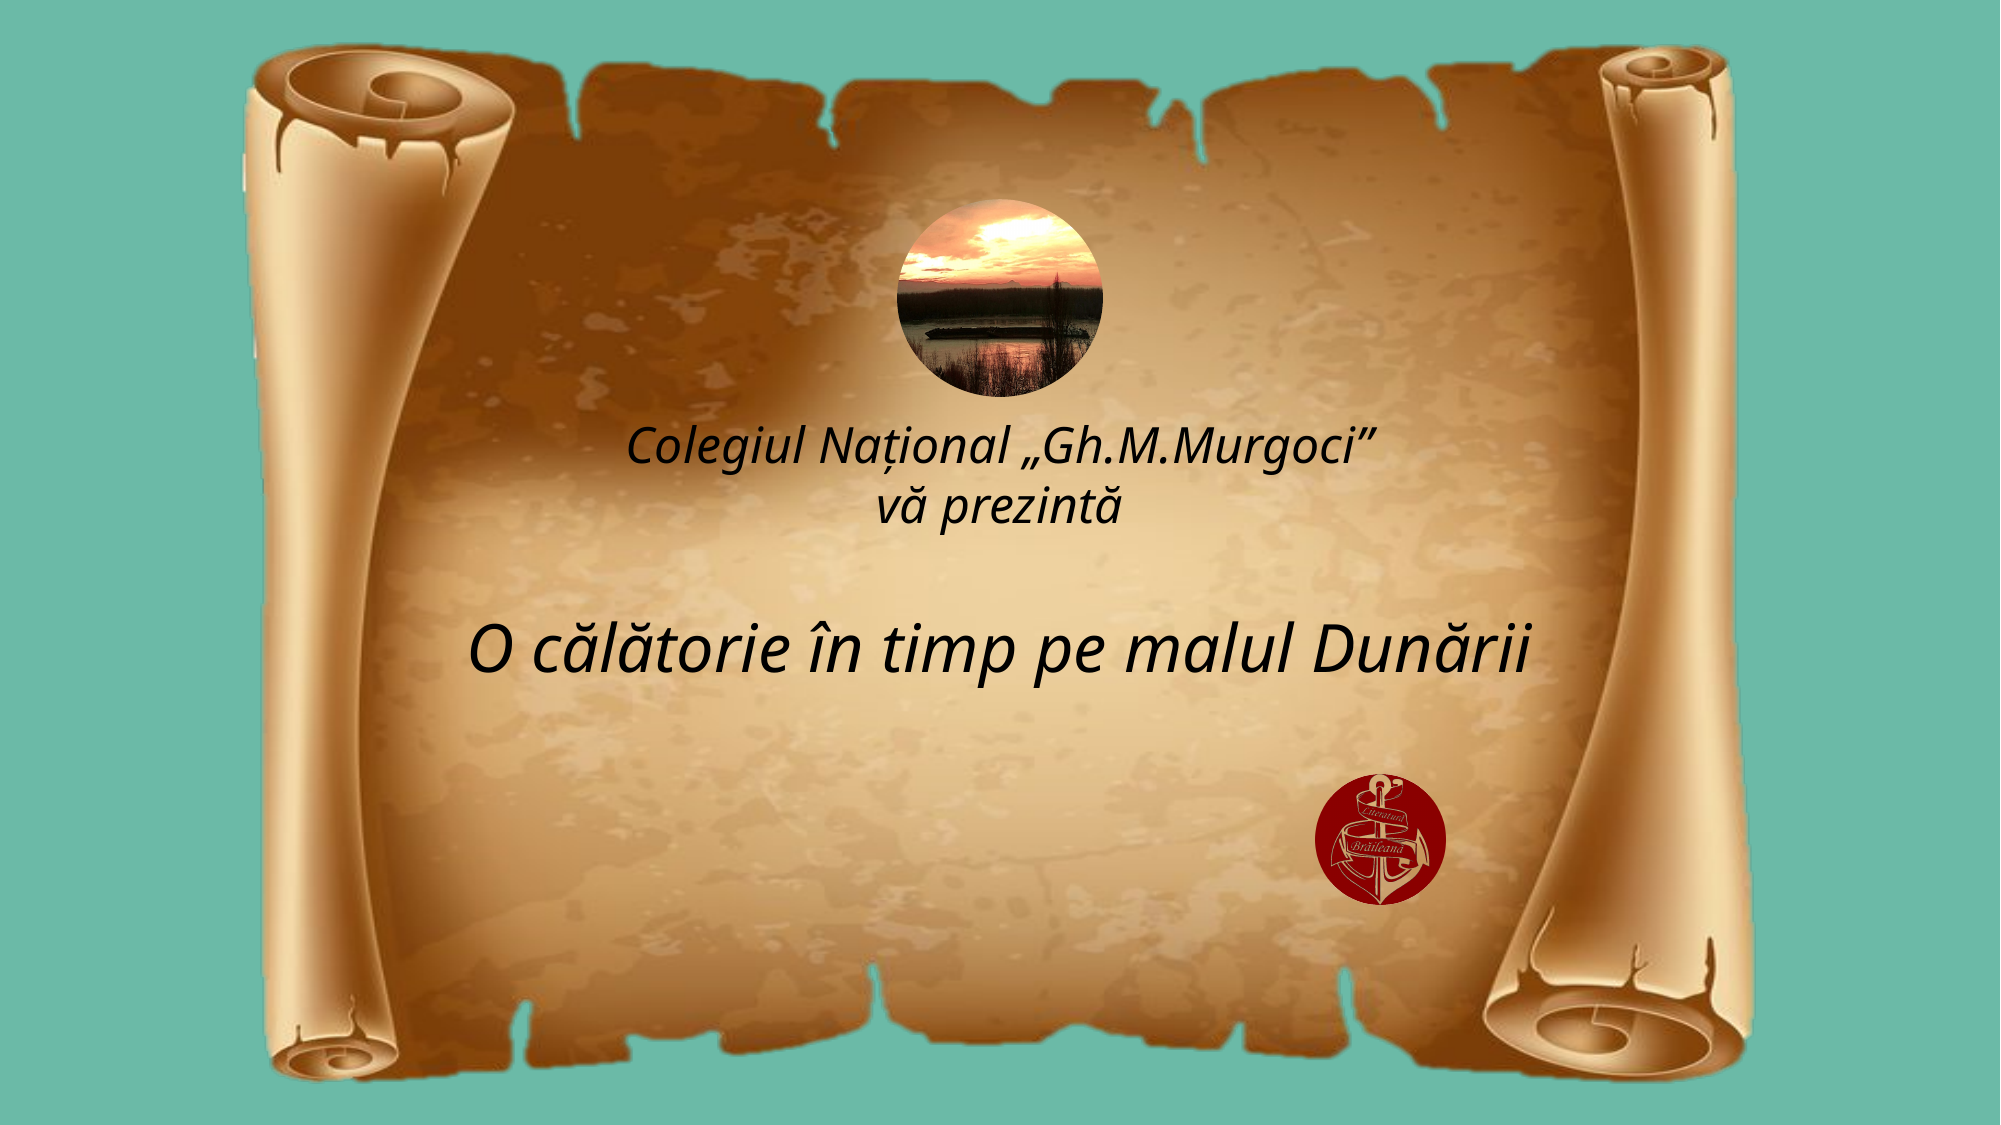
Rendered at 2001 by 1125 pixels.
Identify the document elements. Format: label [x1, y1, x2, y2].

picture [196, 11, 1804, 1114]
